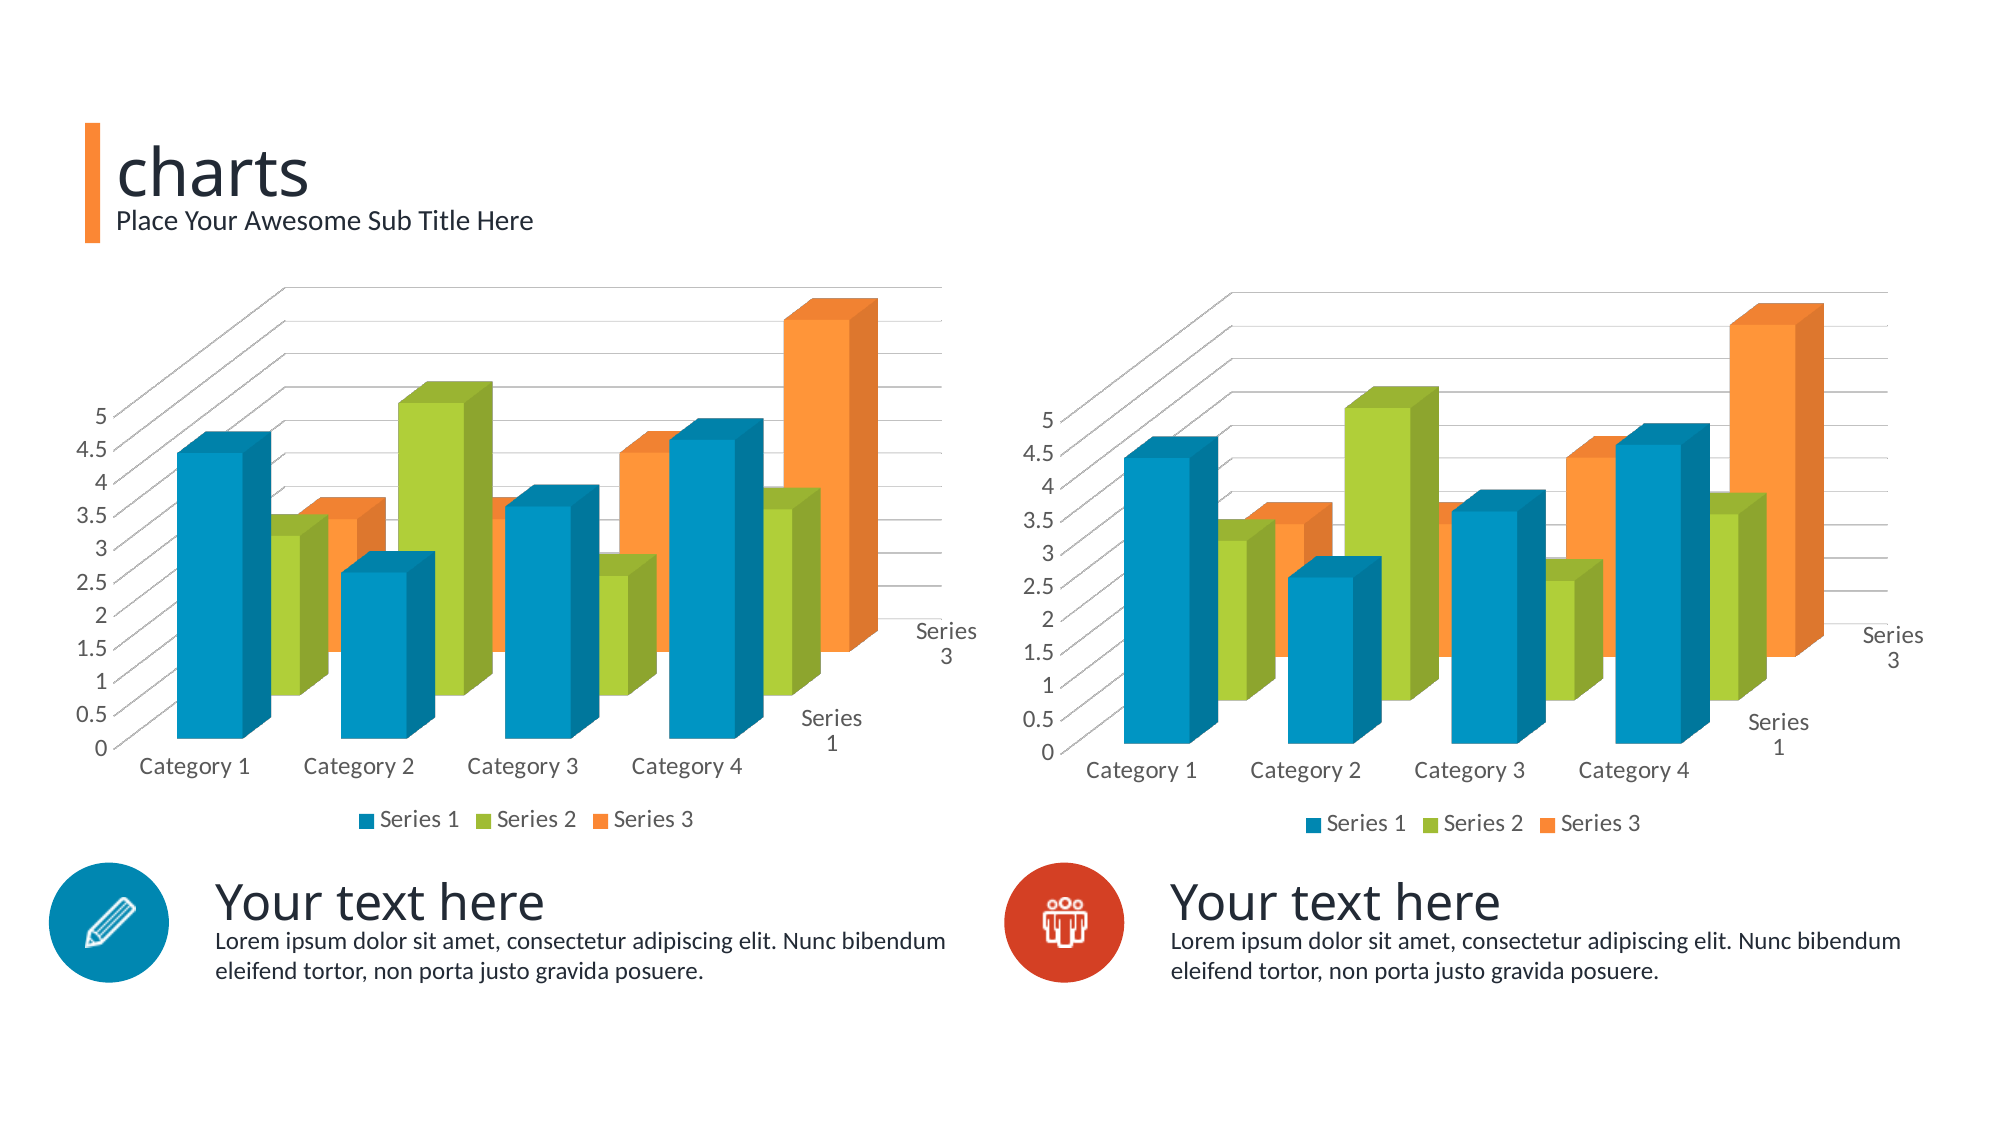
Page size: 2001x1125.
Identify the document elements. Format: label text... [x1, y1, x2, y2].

text_box Lorem ipsum dolor sit amet, consectetur adipiscing elit. Nunc bibendum eleifend tortor, non porta justo gravida posuere. [200, 938, 1009, 992]
chart [53, 276, 1947, 845]
text_box [47, 861, 170, 984]
text_box Your text here [1156, 862, 1964, 938]
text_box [85, 122, 748, 244]
text_box [1009, 861, 1126, 984]
picture [86, 898, 135, 947]
text_box Lorem ipsum dolor sit amet, consectetur adipiscing elit. Nunc bibendum eleifend tortor, non porta justo gravida posuere. [1156, 938, 1964, 992]
text_box Your text here [200, 862, 1009, 938]
picture [1040, 897, 1091, 948]
